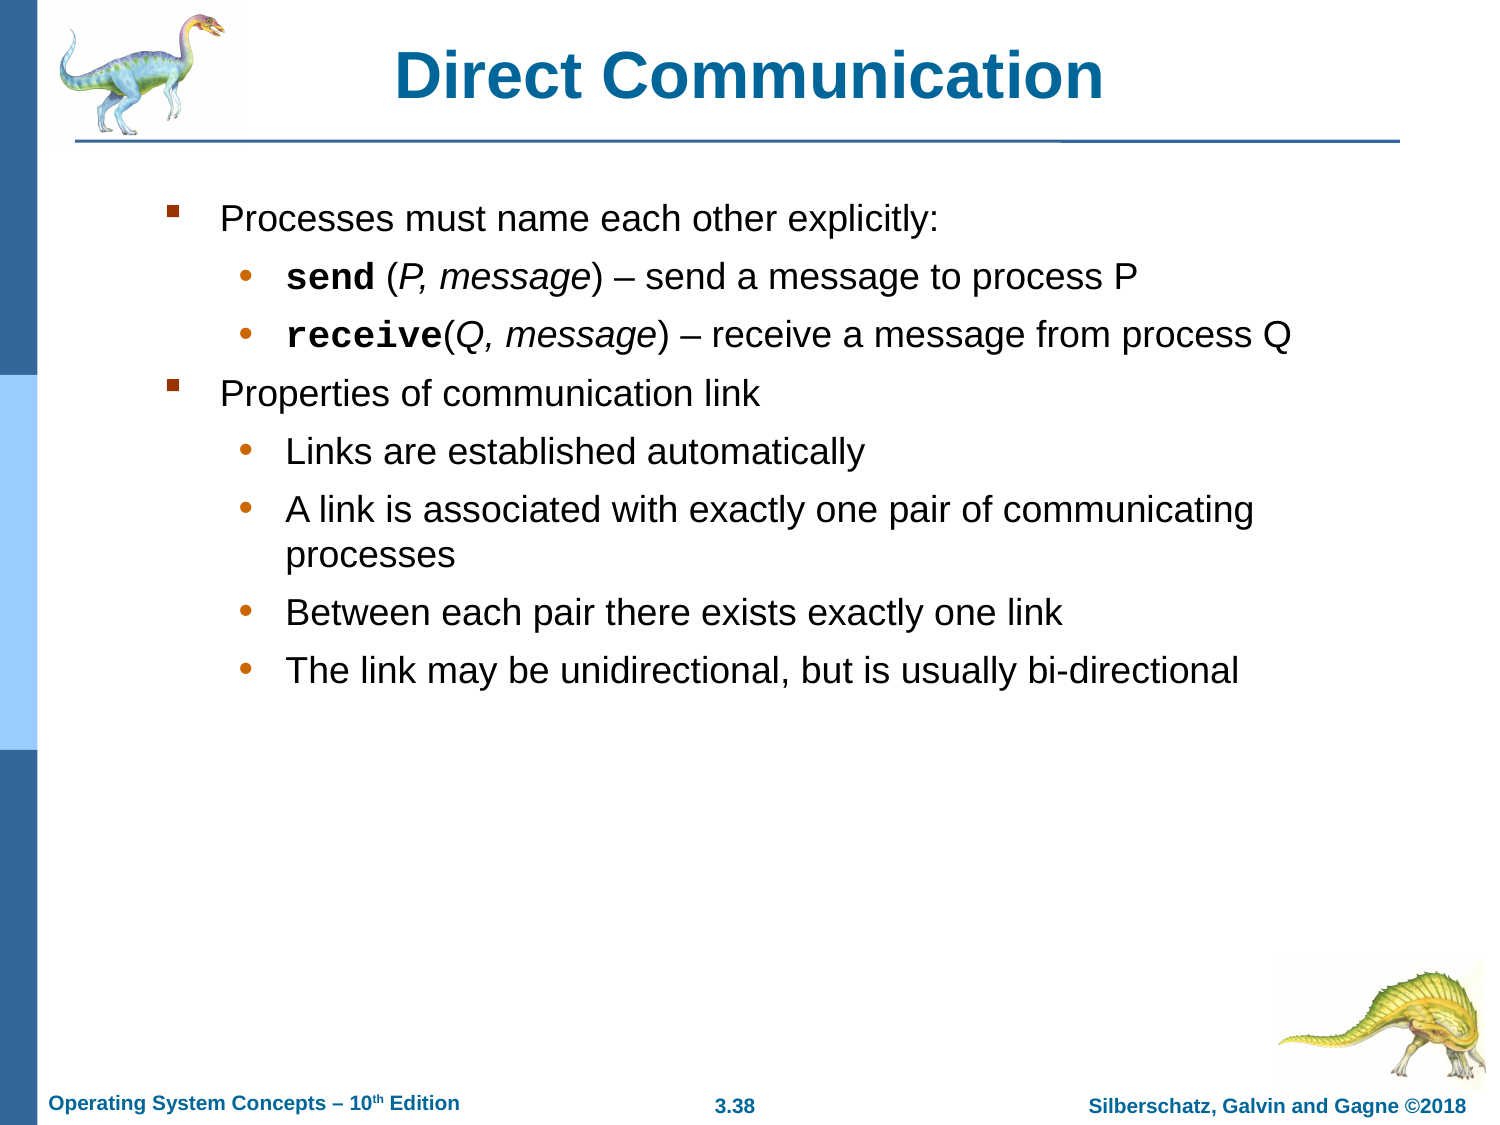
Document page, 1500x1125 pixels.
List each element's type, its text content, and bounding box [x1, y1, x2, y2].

picture [1275, 959, 1486, 1090]
list Processes must name each other explicitly: send (P, message) – send a message to process P receive(Q, message) – receive a message from process Q Properties of communication link Links are established automatically A link is associated with exactly one pair of communicating processes Between each pair there exists exactly one link The link may be unidirectional, but is usually bi-directional [148, 186, 1402, 930]
title Direct Communication [75, 24, 1425, 119]
picture [46, 0, 243, 149]
